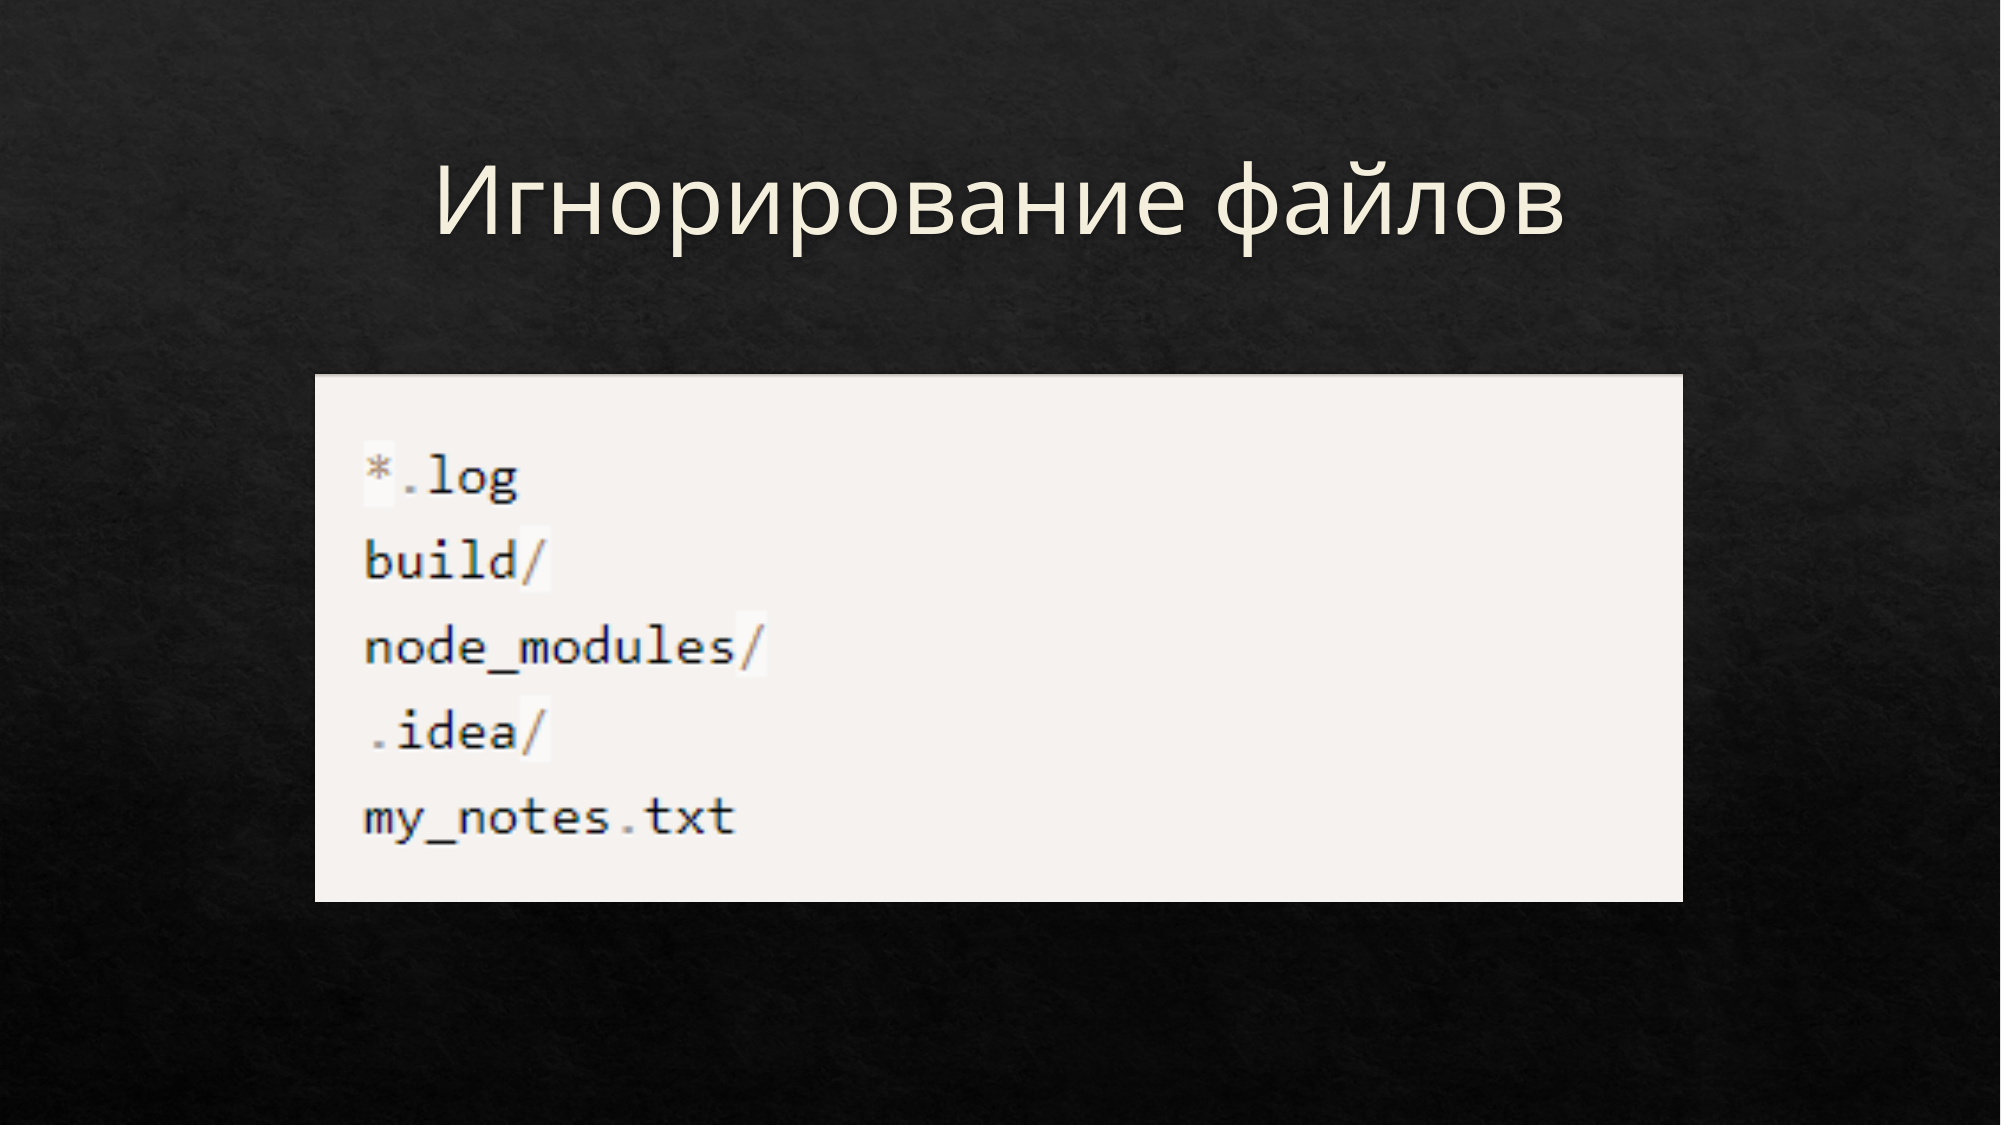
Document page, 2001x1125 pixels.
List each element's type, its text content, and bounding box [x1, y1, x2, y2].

title Игнорирование файлов [149, 99, 1849, 307]
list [315, 373, 1683, 902]
